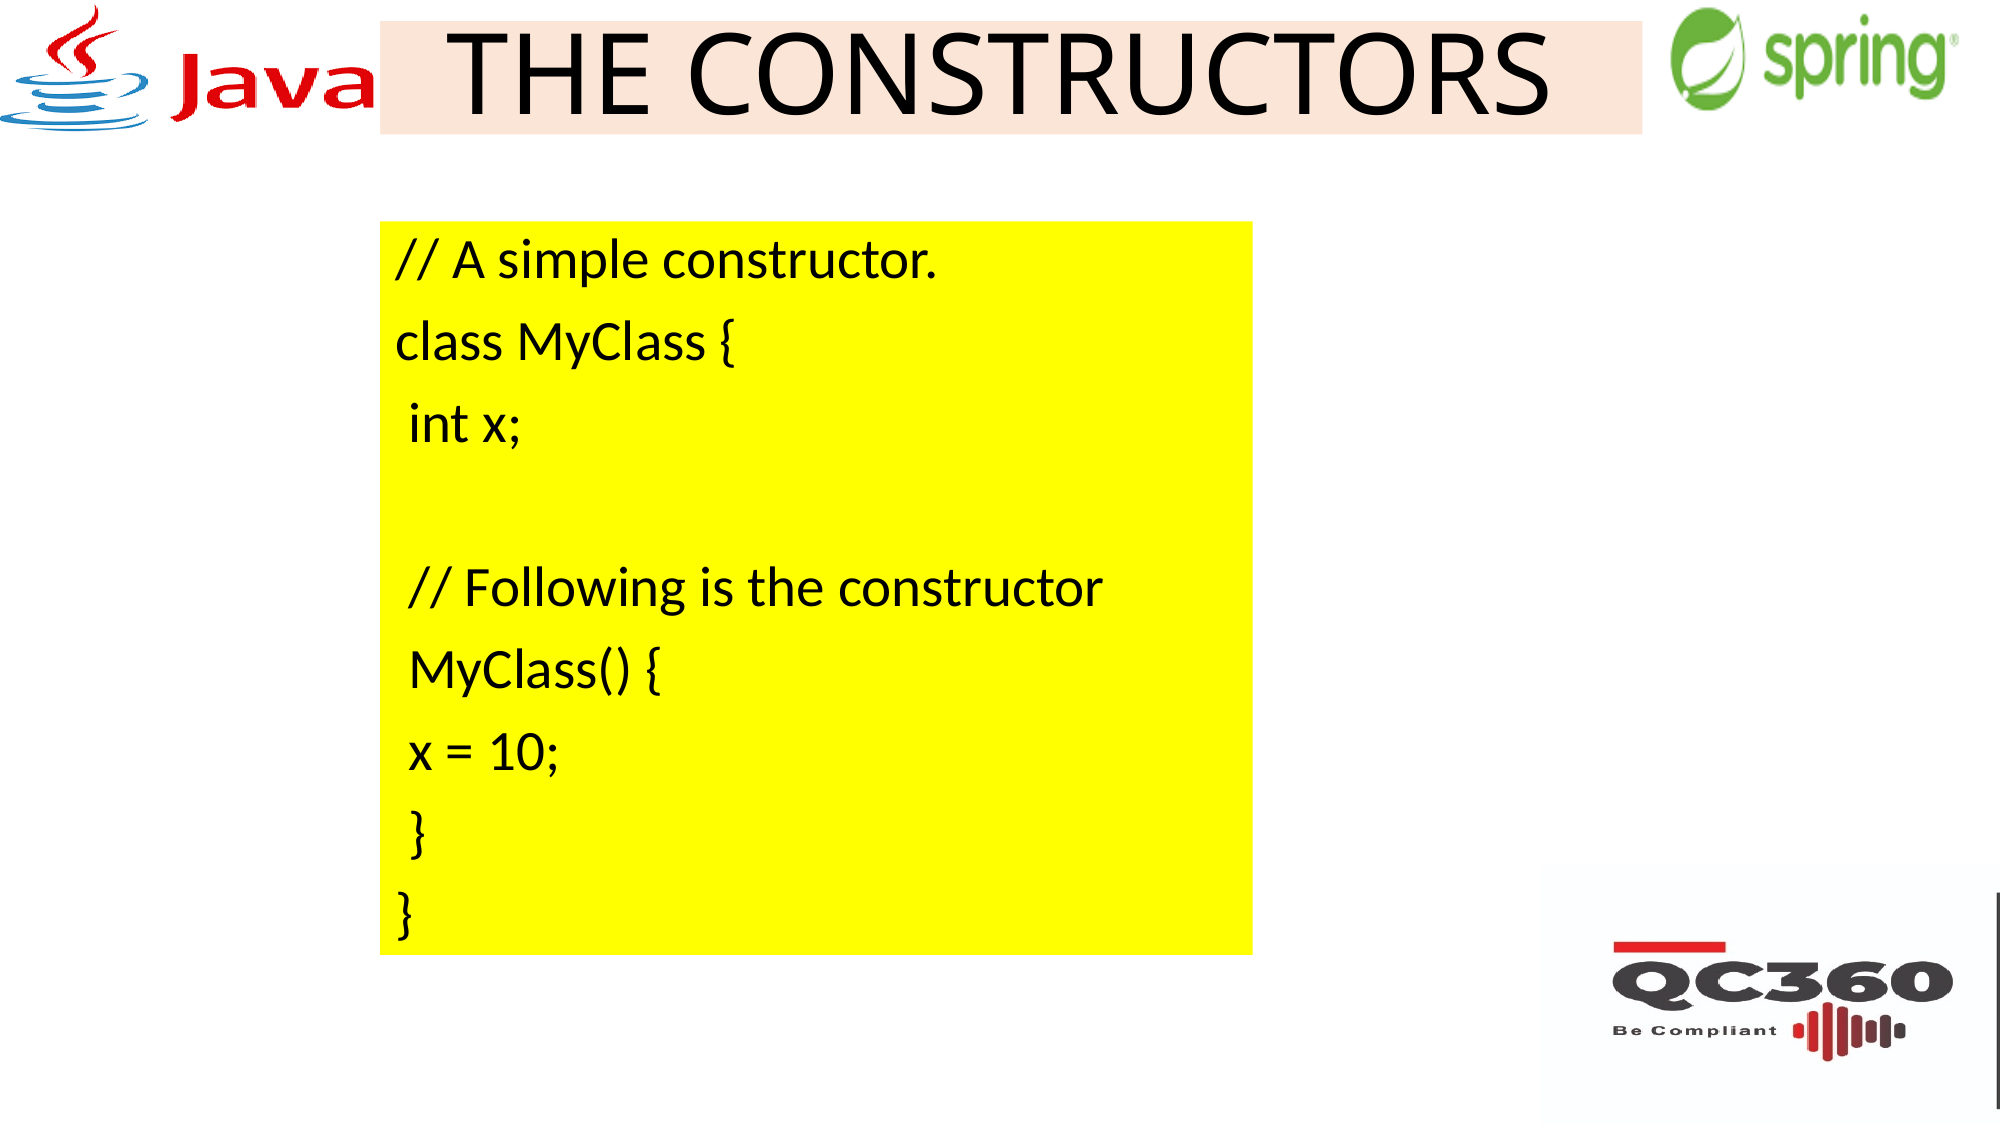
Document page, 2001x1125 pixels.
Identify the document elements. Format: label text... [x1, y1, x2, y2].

picture [1642, 0, 1994, 135]
title THE CONSTRUCTORS [381, 21, 1642, 135]
list // A simple constructor. class MyClass { int x; // Following is the constructor MyClass() { x = 10; } } [380, 221, 1253, 955]
picture [0, 0, 381, 135]
picture [1541, 865, 2000, 1125]
